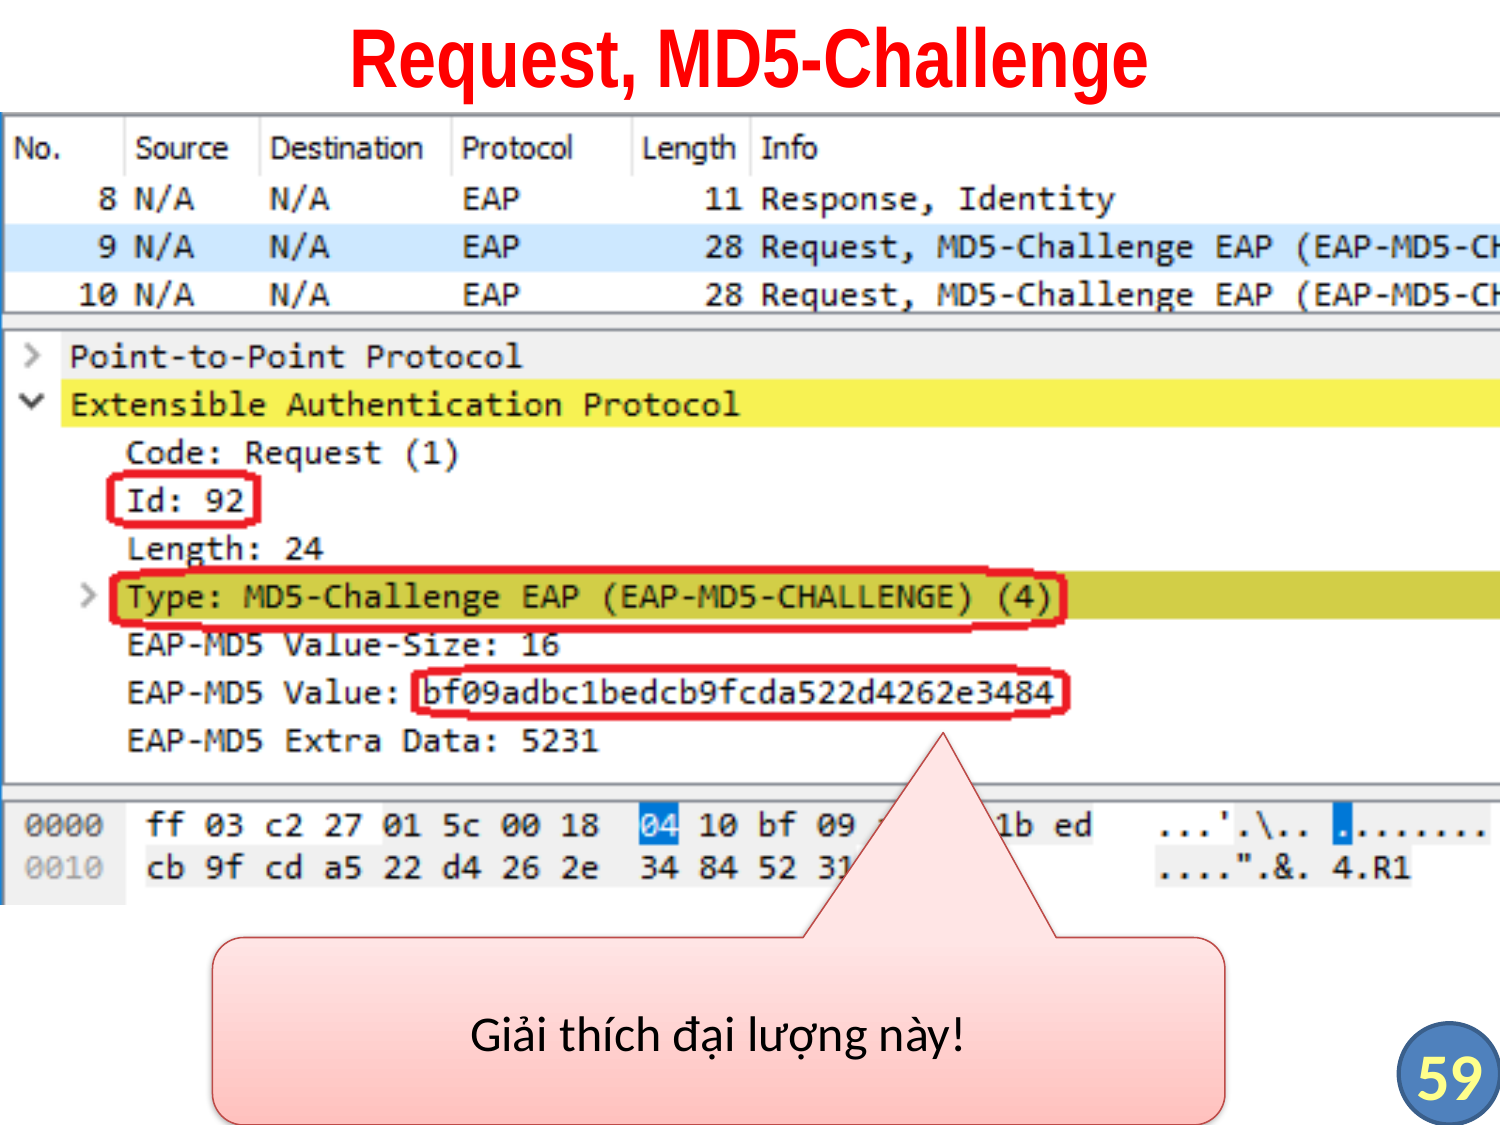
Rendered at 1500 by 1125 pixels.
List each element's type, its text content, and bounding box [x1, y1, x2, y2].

text_box Giải thích đại lượng này! [211, 914, 1226, 1125]
slide_number 59 [1399, 1023, 1500, 1125]
picture [0, 112, 1500, 905]
title Request, MD5-Challenge [0, 0, 1500, 111]
